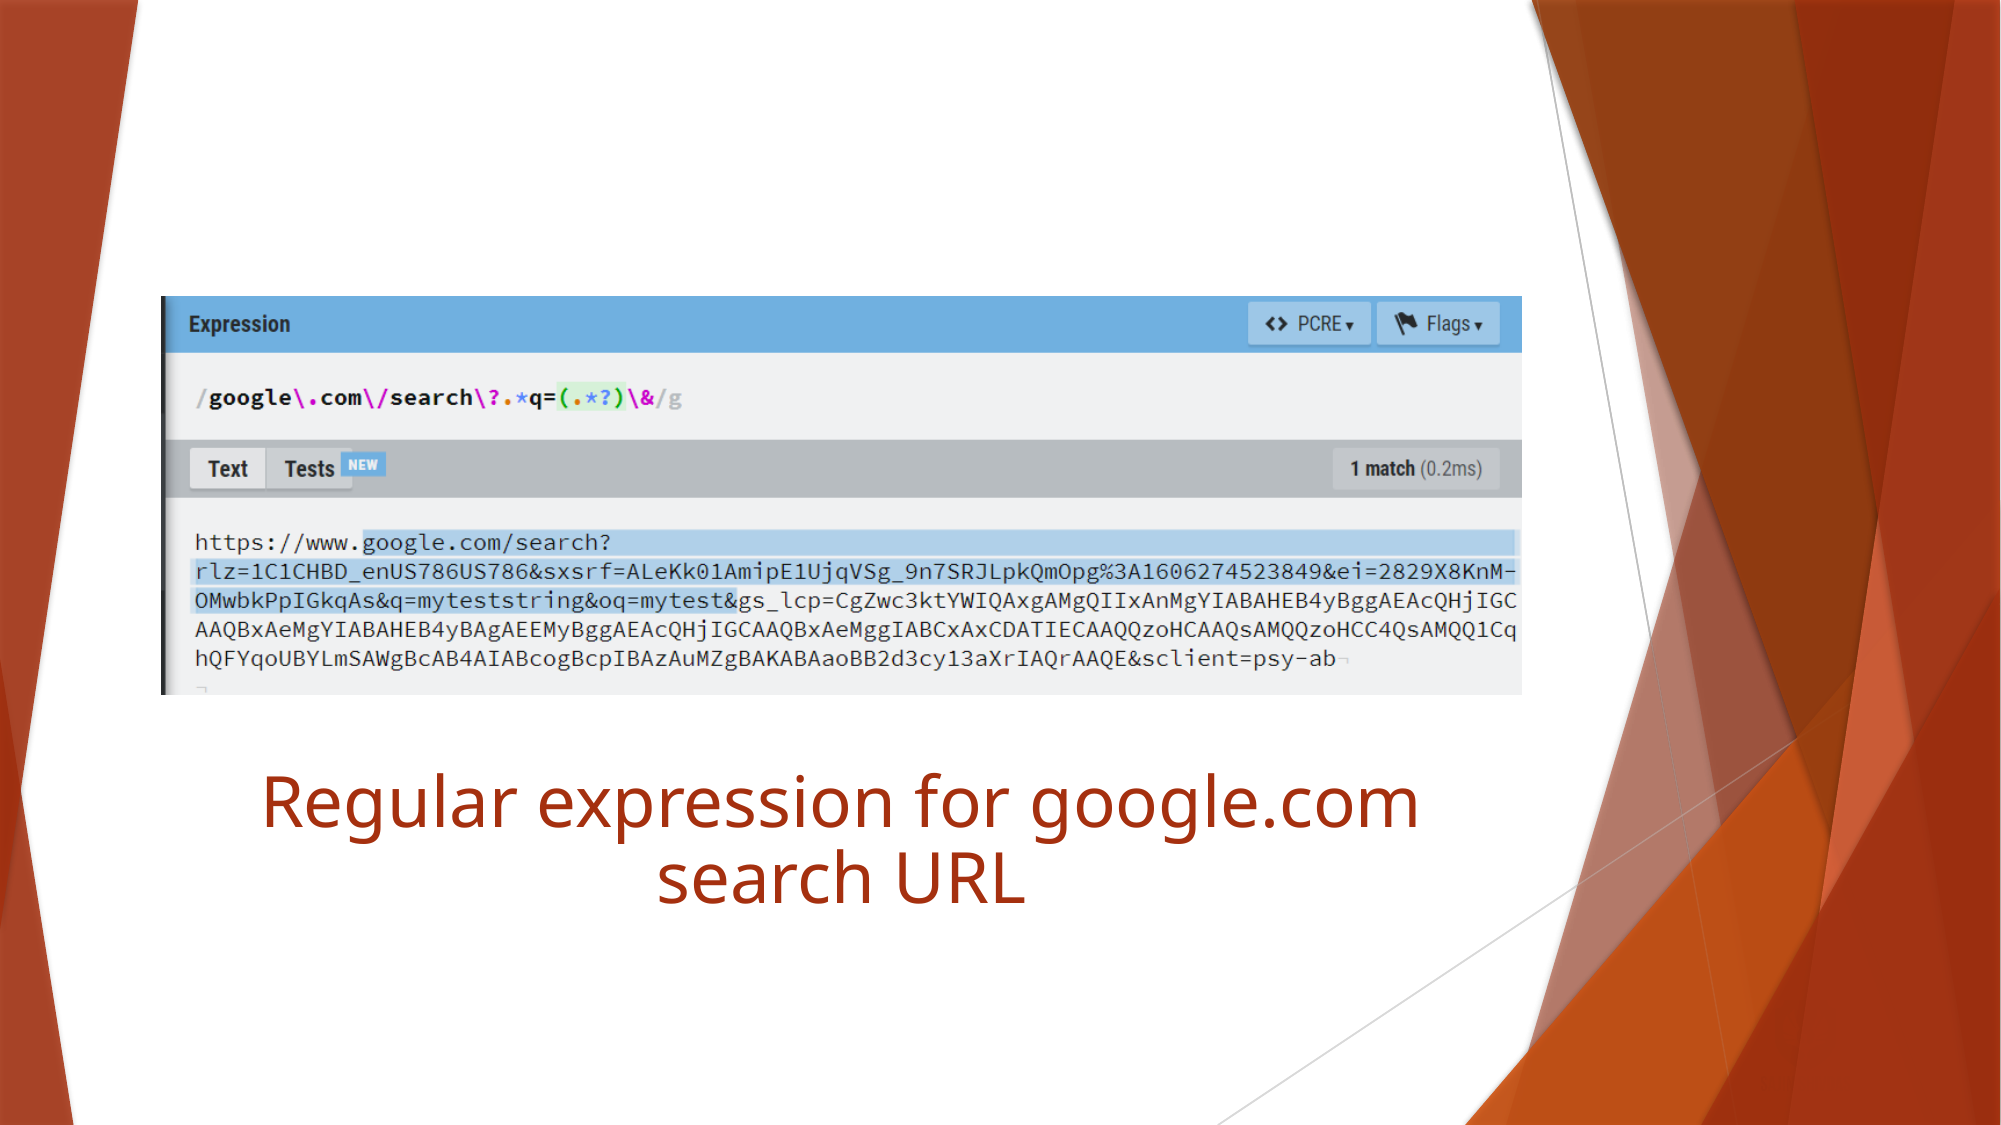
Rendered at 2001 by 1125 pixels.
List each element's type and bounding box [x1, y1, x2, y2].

text_box [0, 0, 2000, 1125]
picture [161, 296, 1522, 695]
